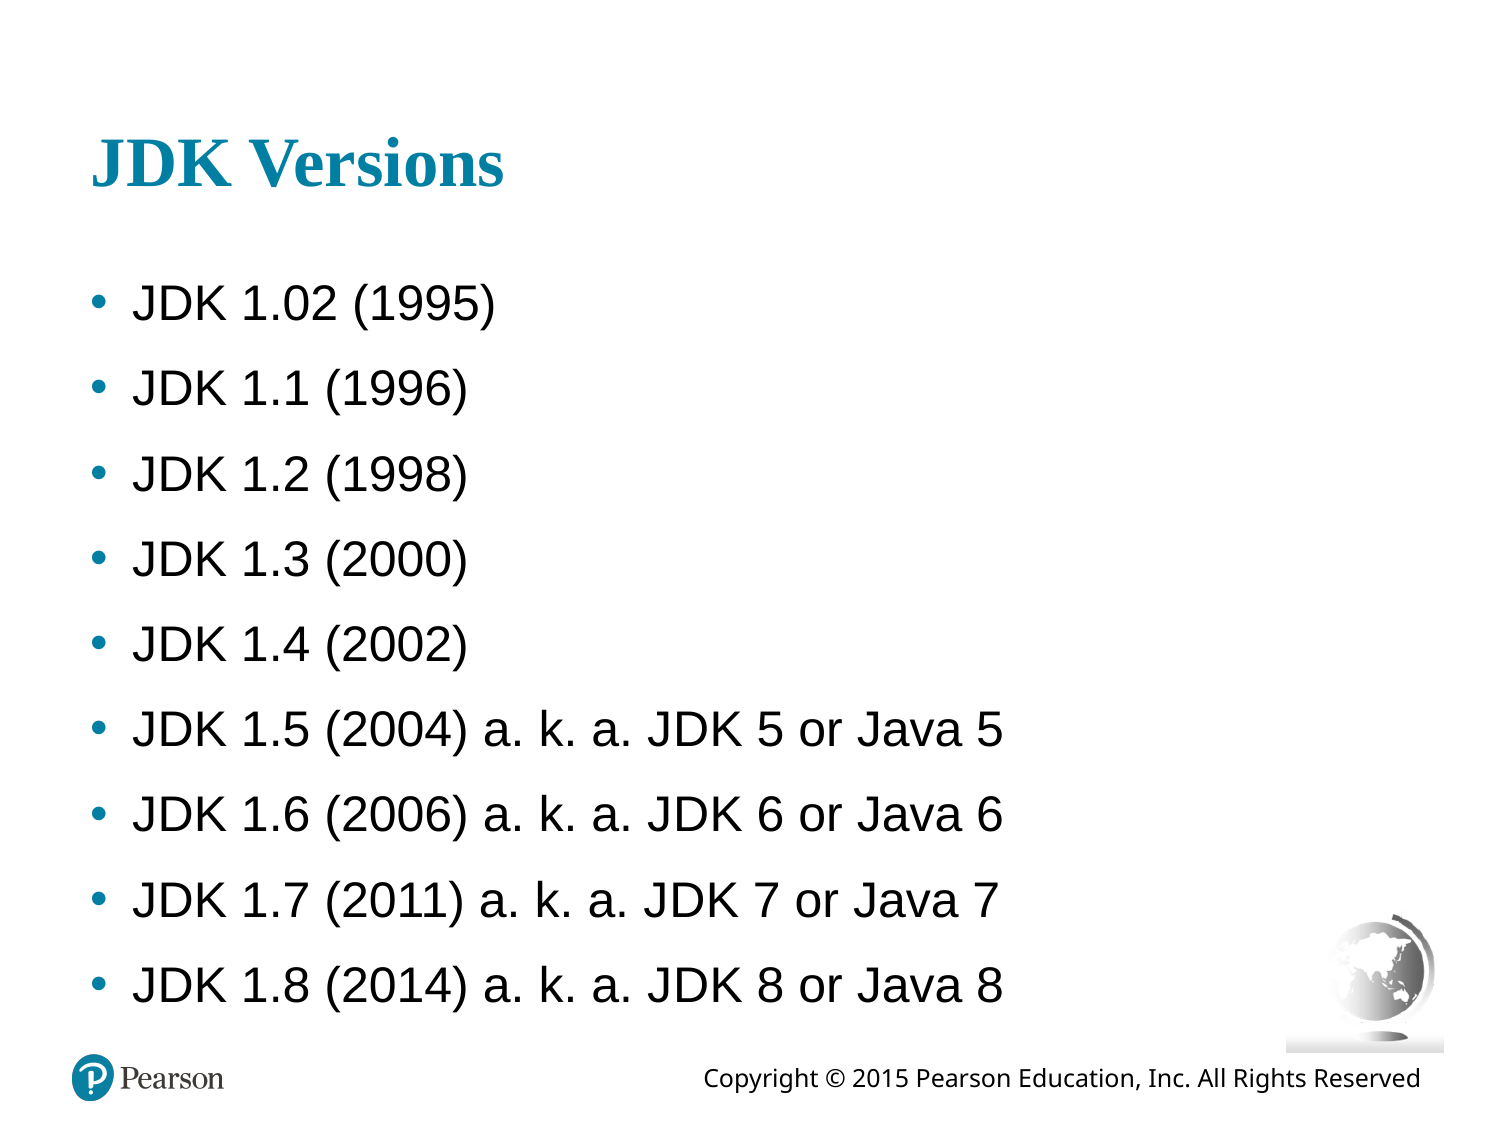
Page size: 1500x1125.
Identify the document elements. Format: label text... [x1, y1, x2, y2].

picture [72, 1054, 88, 1070]
picture [98, 1054, 224, 1101]
picture [80, 1063, 106, 1088]
title J D K Versions [75, 35, 1425, 216]
list J D K 1.02 (1995) J D K 1.1 (1996) J D K 1.2 (1998) J D K 1.3 (2000) J D K 1.4 (2002) J D K 1.5 (2004) a. k. a. J D K 5 or Java 5 J D K 1.6 (2006) a. k. a. J D K 6 or Java 6 J D K 1.7 (2011) a. k. a. J D K 7 or Java 7 J D K 1.8 (2014) a. k. a. J D K 8 or Java 8 [75, 262, 1426, 1005]
picture [72, 1087, 83, 1101]
picture [1286, 909, 1444, 1053]
